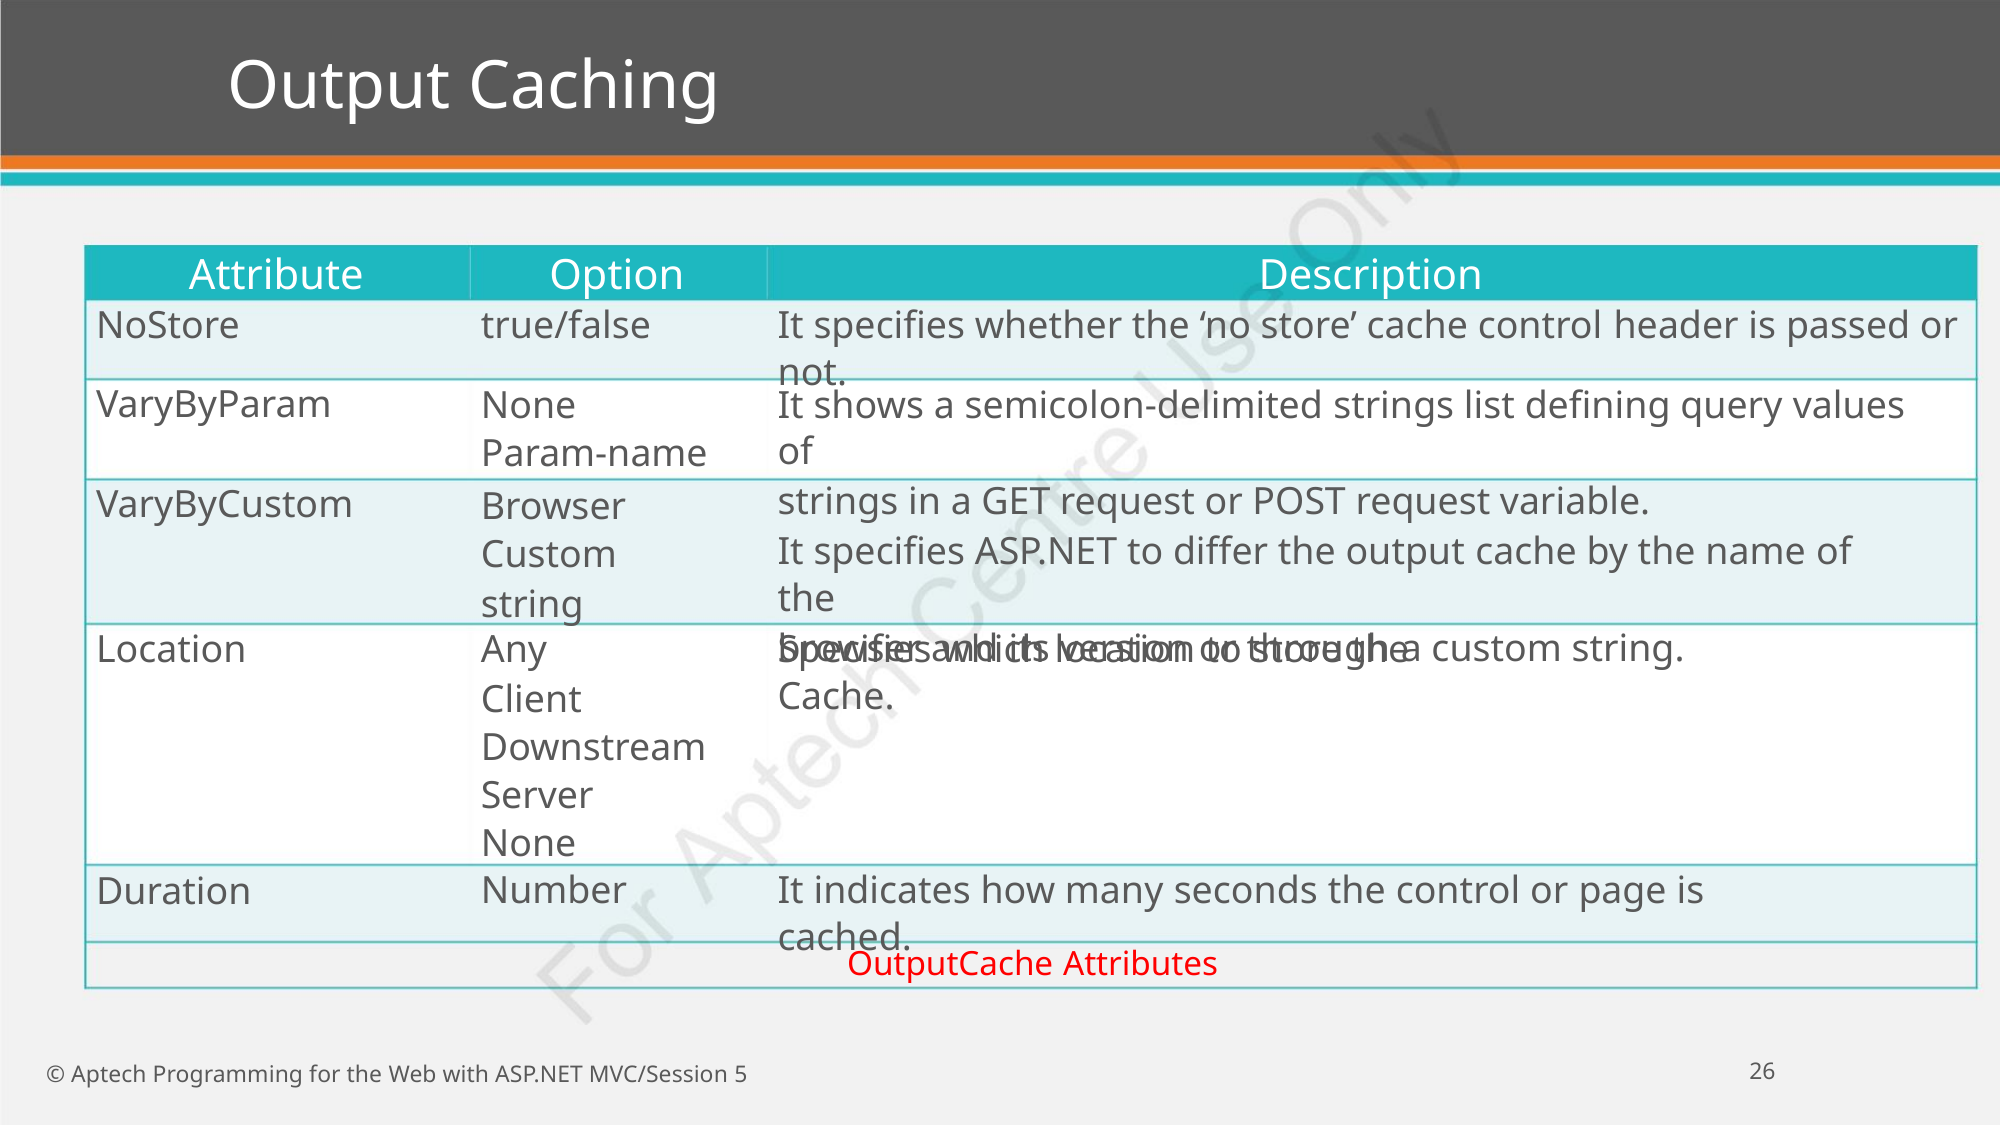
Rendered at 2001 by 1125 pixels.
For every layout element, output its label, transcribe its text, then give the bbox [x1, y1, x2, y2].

text_box None [480, 379, 598, 426]
text_box VaryByParam [95, 380, 359, 426]
text_box Output Caching [227, 39, 731, 123]
text_box It shows a semicolon-delimited strings list defining query values of strings in a GET request or POST request variable. It specifies ASP.NET to differ the output cache by the name of the browser and its version or through a custom string. [777, 379, 1917, 669]
text_box Option [549, 247, 712, 298]
text_box Attribute [188, 247, 391, 298]
text_box Param-name Browser Custom string [480, 427, 718, 623]
text_box OutputCache Attributes [847, 942, 1239, 983]
text_box VaryByCustom [96, 480, 384, 526]
text_box Any Client Downstream Server None [480, 623, 722, 865]
text_box 26 [1749, 1055, 1798, 1085]
text_box Specifies which location to store the Cache. [777, 623, 1517, 717]
text_box Number [480, 864, 647, 912]
text_box NoStore [96, 301, 263, 346]
text_box It specifies whether the ‘no store’ cache control header is passed or not. [777, 299, 1981, 393]
text_box © Aptech Programming for the Web with ASP.NET MVC/Session 5 [45, 1058, 761, 1088]
text_box Location Duration [96, 625, 278, 912]
text_box It indicates how many seconds the control or page is cached. [777, 864, 1807, 958]
text_box Description [1258, 247, 1509, 298]
text_box true/false [480, 299, 673, 347]
text_box [0, 0, 2000, 1125]
